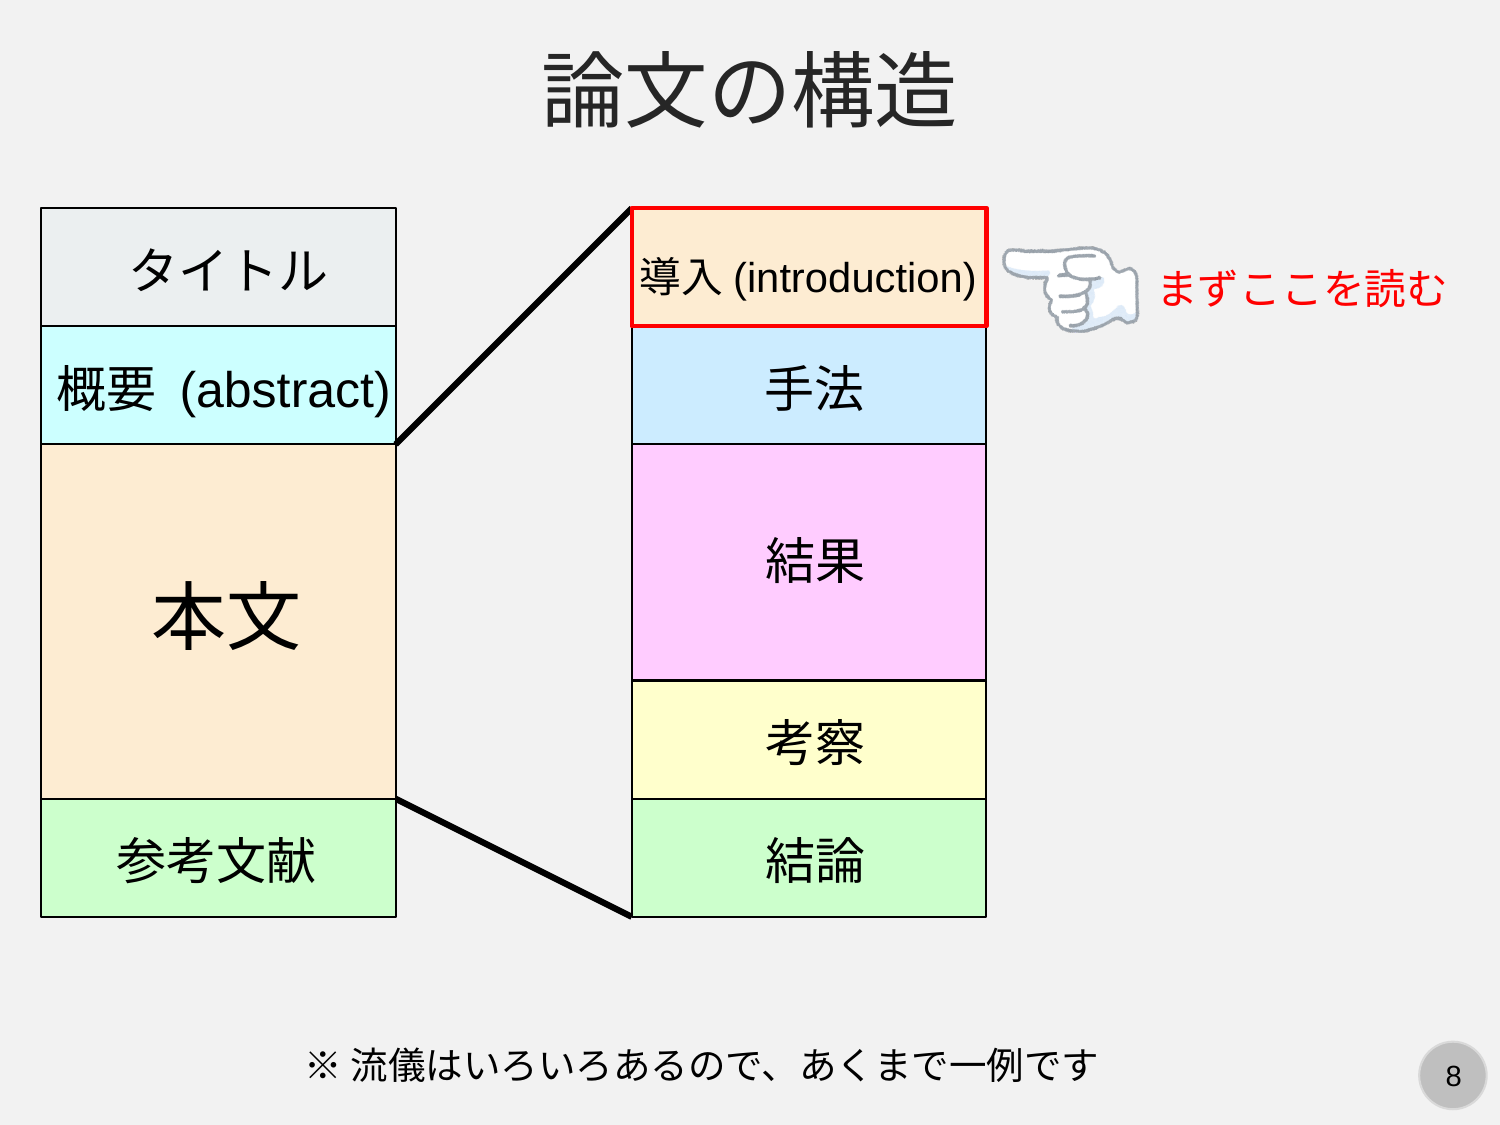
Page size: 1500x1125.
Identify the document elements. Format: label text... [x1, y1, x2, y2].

text_box [40, 207, 397, 325]
text_box ※流儀はいろいろあるので、あくまで一例です [289, 1034, 1115, 1095]
picture [997, 231, 1144, 350]
text_box 考察 [750, 704, 881, 779]
text_box タイトル [113, 231, 344, 307]
text_box [40, 443, 397, 798]
text_box [632, 327, 987, 443]
text_box まずここを読む [1144, 255, 1464, 321]
text_box [40, 325, 395, 443]
text_box 概要 (abstract) [41, 349, 395, 425]
text_box 本文 [136, 562, 317, 668]
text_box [395, 798, 632, 917]
text_box [631, 207, 987, 243]
text_box 参考文献 [101, 822, 332, 897]
list 論文の構造 [0, 31, 1500, 155]
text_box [395, 208, 632, 445]
text_box [40, 798, 397, 918]
text_box 手法 [749, 349, 880, 425]
text_box [631, 443, 987, 680]
text_box 結論 [750, 822, 881, 897]
text_box 結果 [750, 522, 881, 597]
text_box [632, 798, 987, 918]
text_box 導入(introduction) [632, 243, 992, 309]
text_box [632, 309, 987, 327]
text_box [631, 680, 987, 798]
